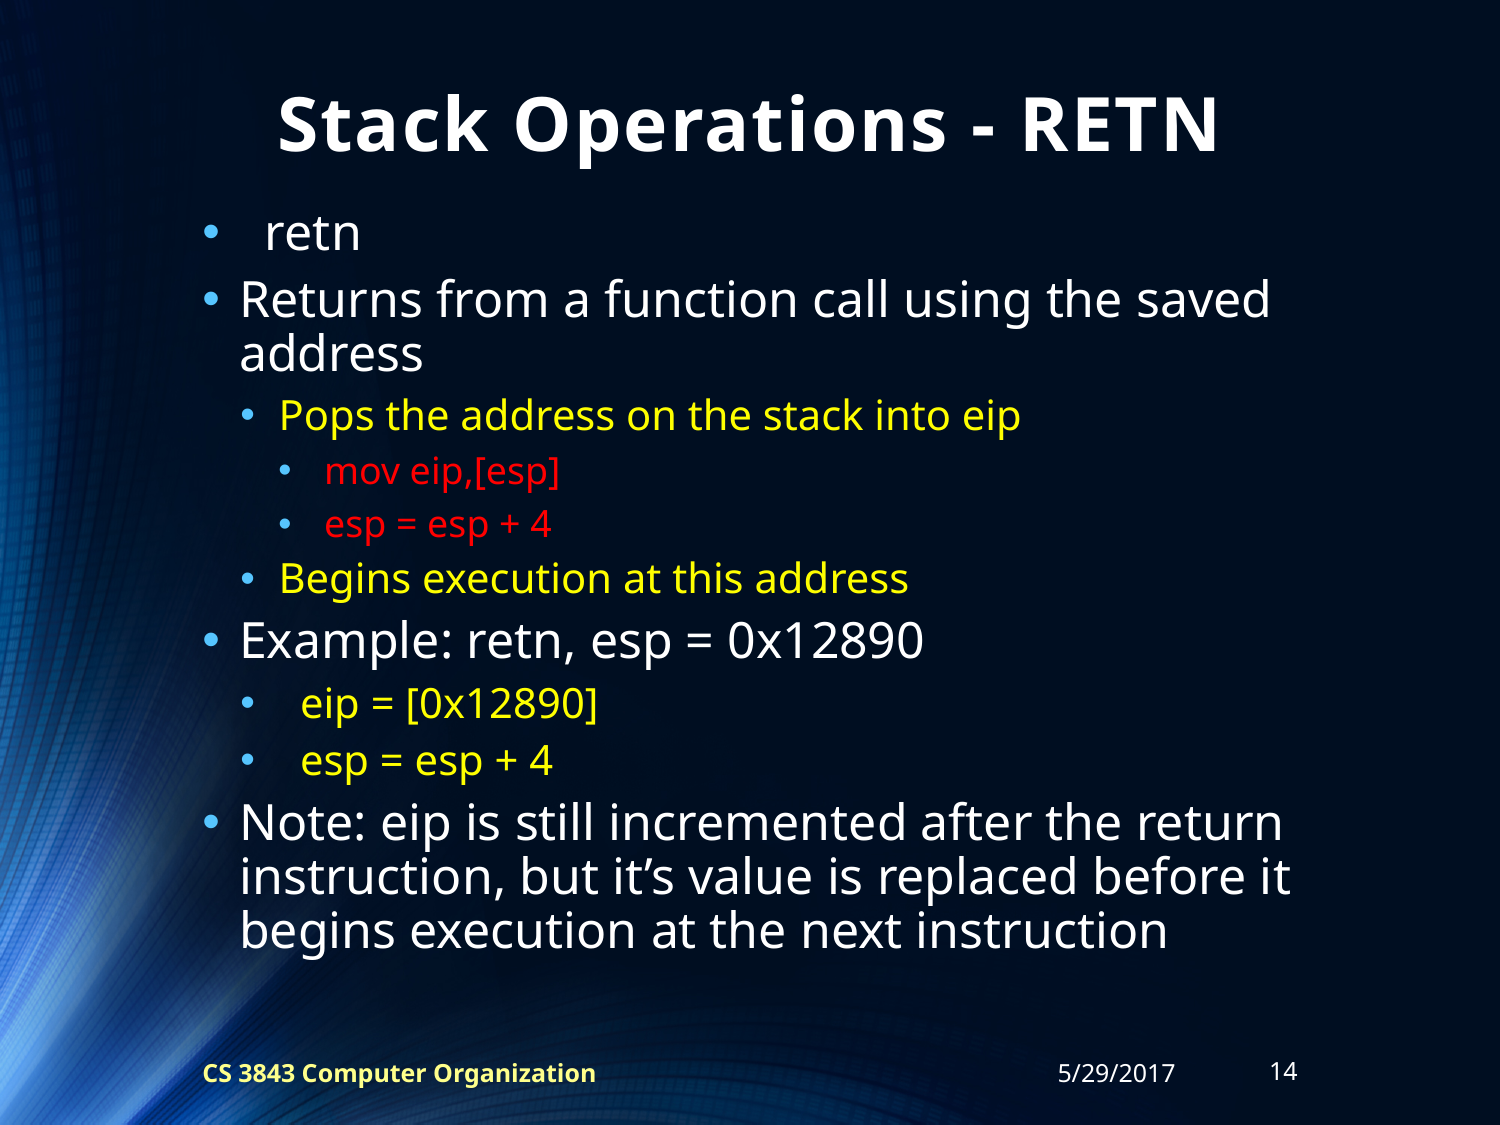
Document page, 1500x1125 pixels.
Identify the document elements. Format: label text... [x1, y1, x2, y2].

slide_number 14 [1209, 1050, 1313, 1096]
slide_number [1012, 1050, 1191, 1096]
picture [0, 0, 1500, 1125]
list retn Returns from a function call using the saved address Pops the address on the stack into eip mov eip,[esp] esp = esp + 4 Begins execution at this address Example: retn, esp = 0x12890 eip = [0x12890] esp = esp + 4 Note: eip is still incremented after the return instruction, but it’s value is replaced before it begins execution at the next instruction [187, 200, 1400, 1075]
title Stack Operations - RETN [187, 62, 1313, 175]
footer CS 3843 Computer Organization [187, 1050, 994, 1096]
